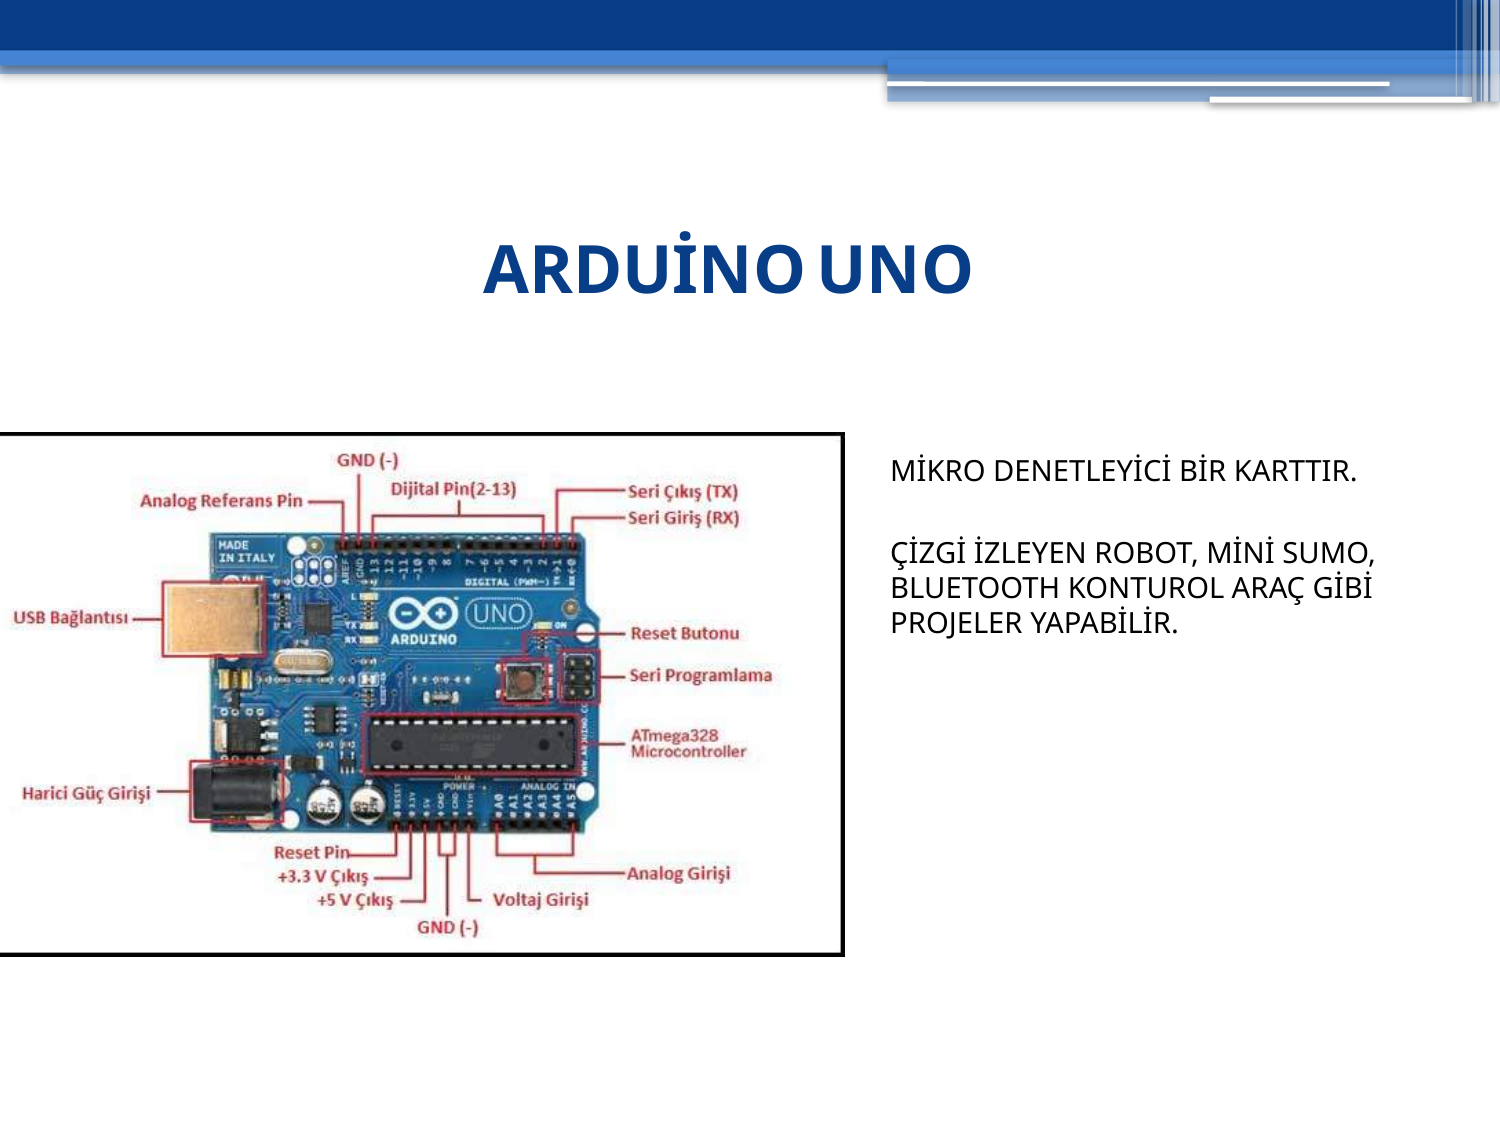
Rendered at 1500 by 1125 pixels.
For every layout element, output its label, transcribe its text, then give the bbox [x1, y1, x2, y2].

list MİKRO DENETLEYİCİ BİR KARTTIR. ÇİZGİ İZLEYEN ROBOT, MİNİ SUMO, BLUETOOTH KONTUROL ARAÇ GİBİ PROJELER YAPABİLİR. [873, 444, 1500, 1125]
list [0, 432, 845, 958]
title ARDUİNO UNO [253, 0, 1294, 315]
